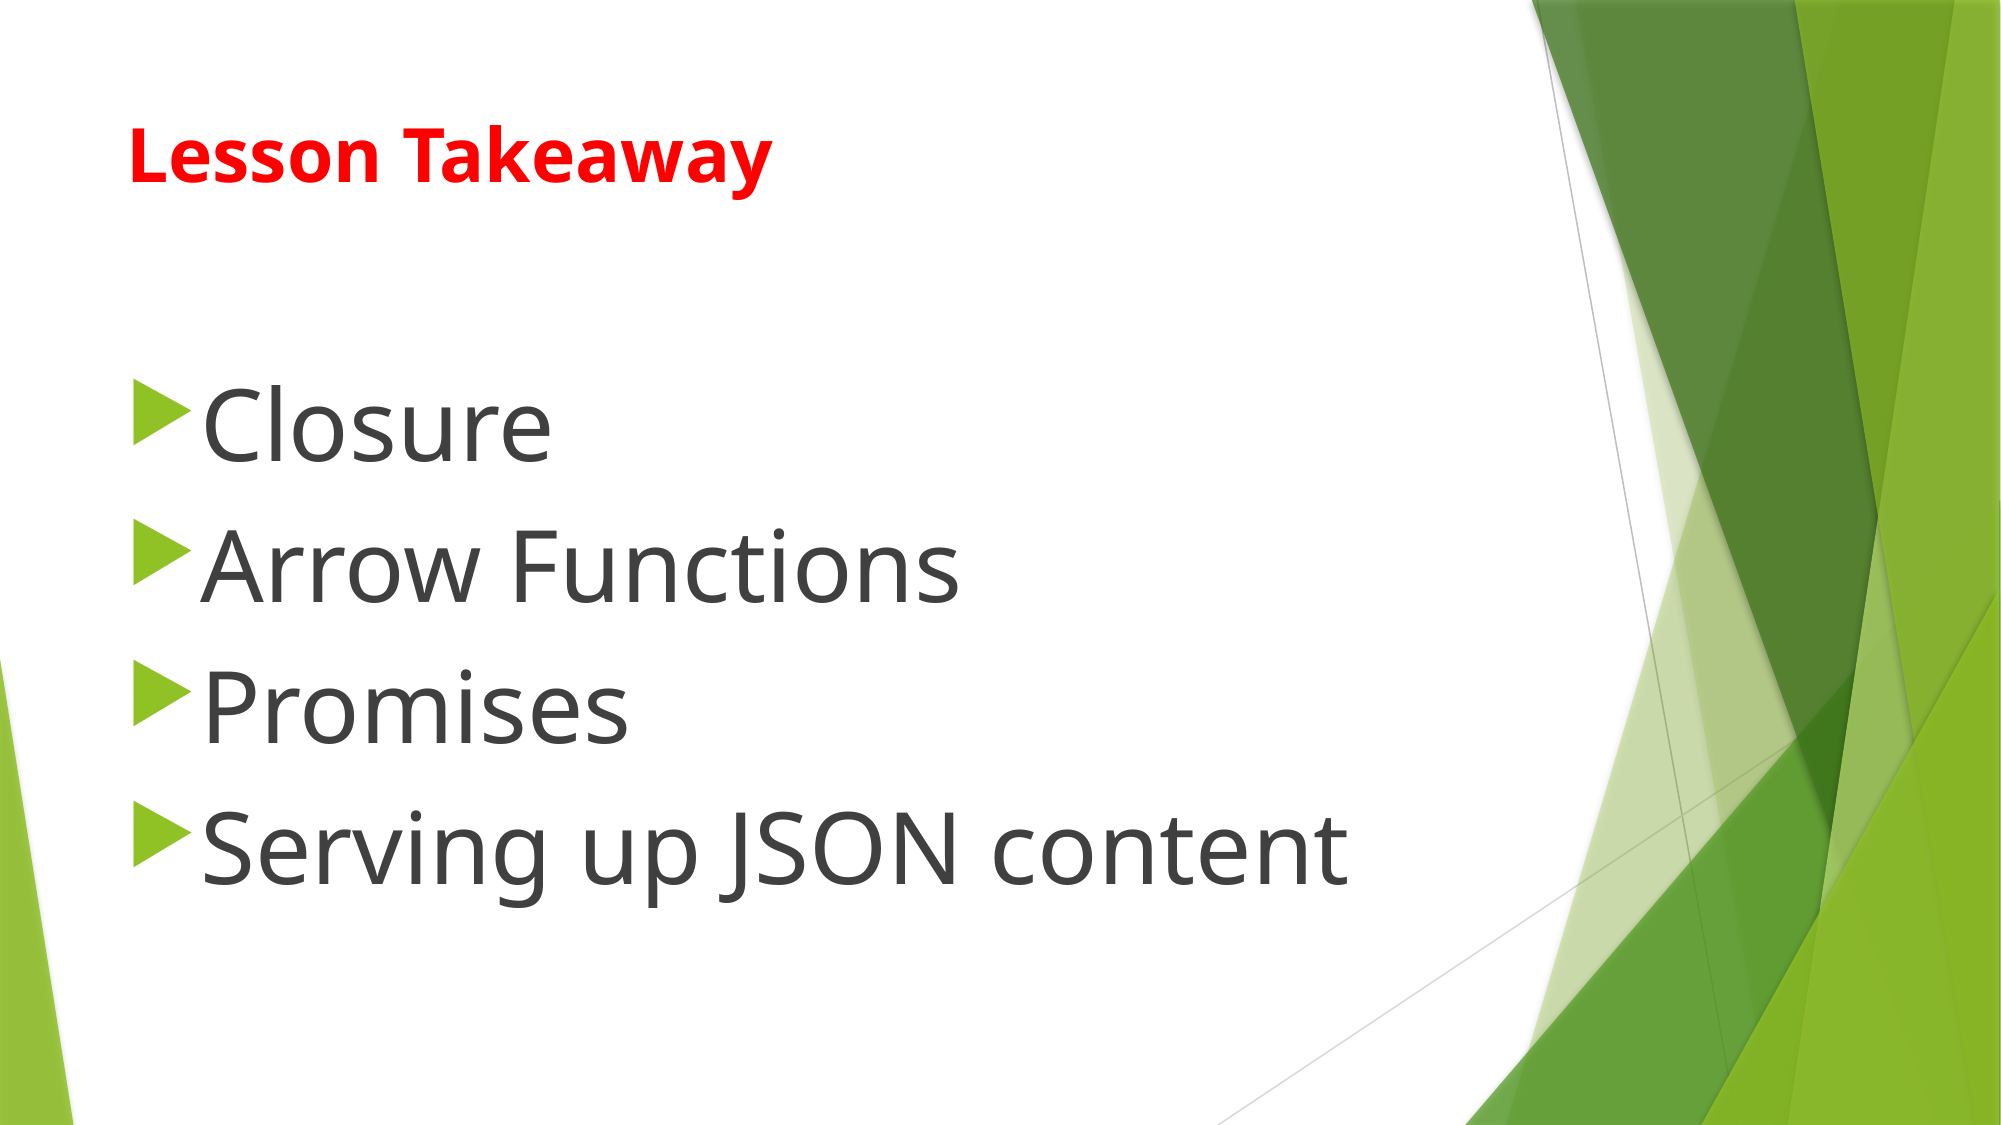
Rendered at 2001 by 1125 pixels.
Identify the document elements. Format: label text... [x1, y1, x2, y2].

list Closure Arrow Functions Promises Serving up JSON content [111, 354, 1522, 992]
title Lesson Takeaway [111, 99, 1522, 317]
